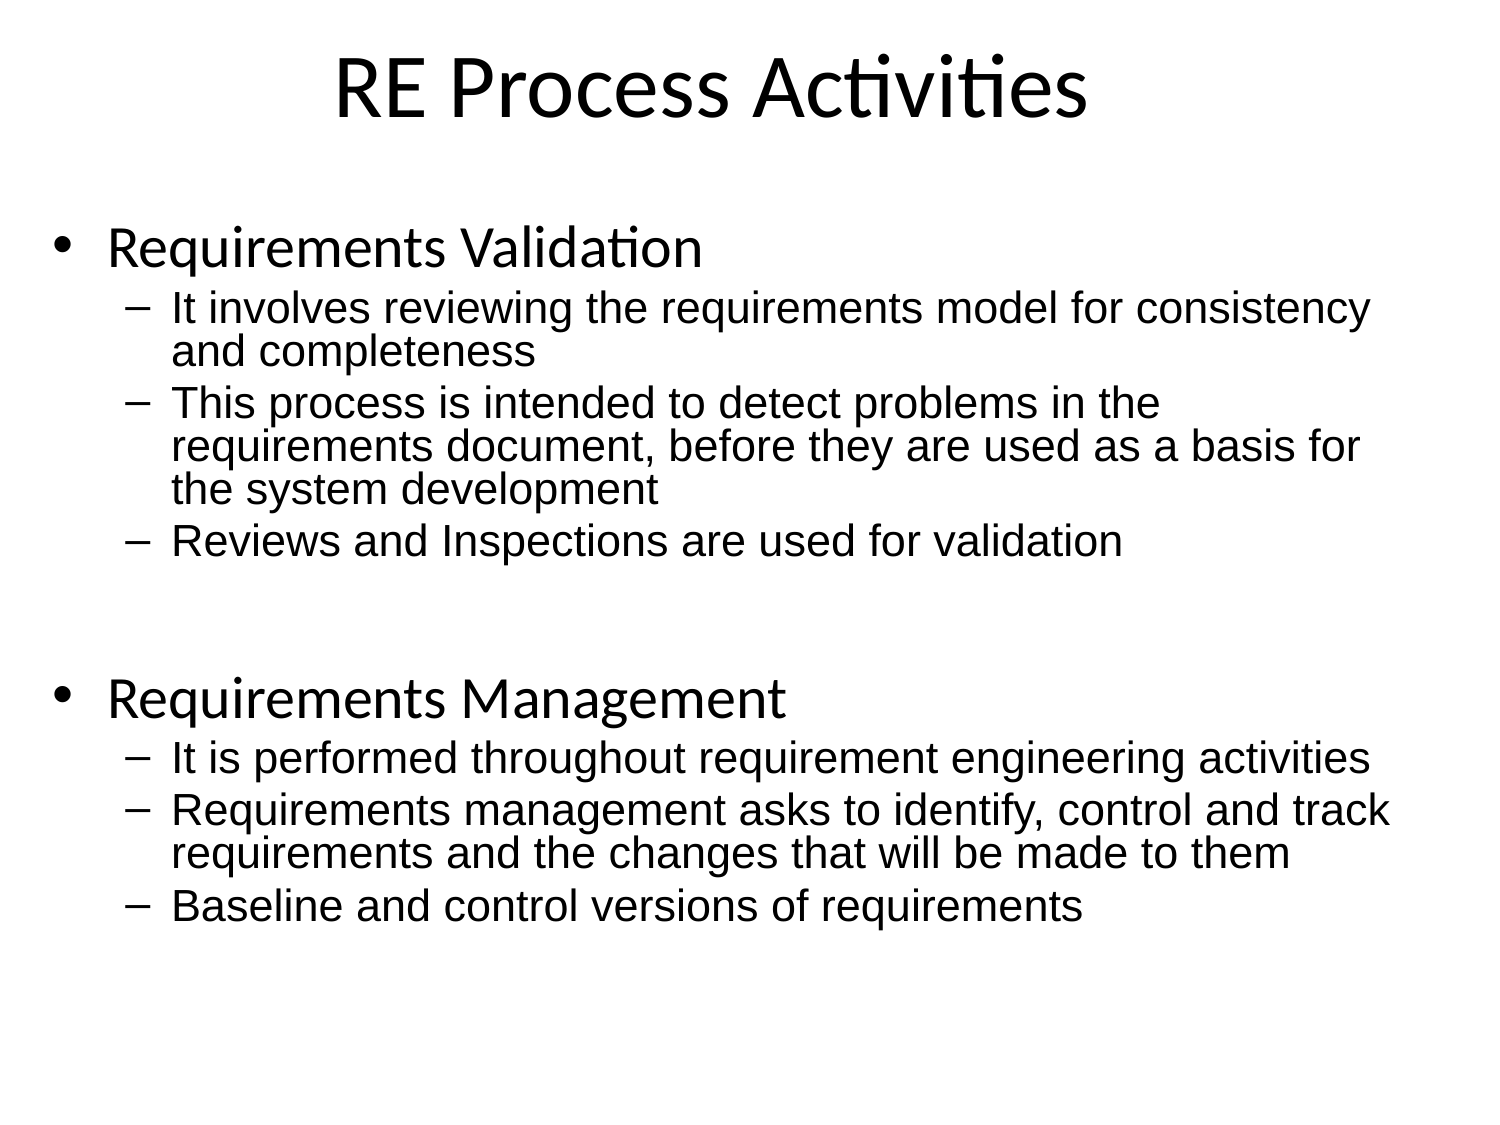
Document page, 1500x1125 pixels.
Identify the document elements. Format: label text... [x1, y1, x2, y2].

list Requirements Validation It involves reviewing the requirements model for consistency and completeness This process is intended to detect problems in the requirements document, before they are used as a basis for the system development Reviews and Inspections are used for validation Requirements Management It is performed throughout requirement engineering activities Requirements management asks to identify, control and track requirements and the changes that will be made to them Baseline and control versions of requirements [37, 200, 1425, 1005]
title RE Process Activities [0, 0, 1425, 163]
